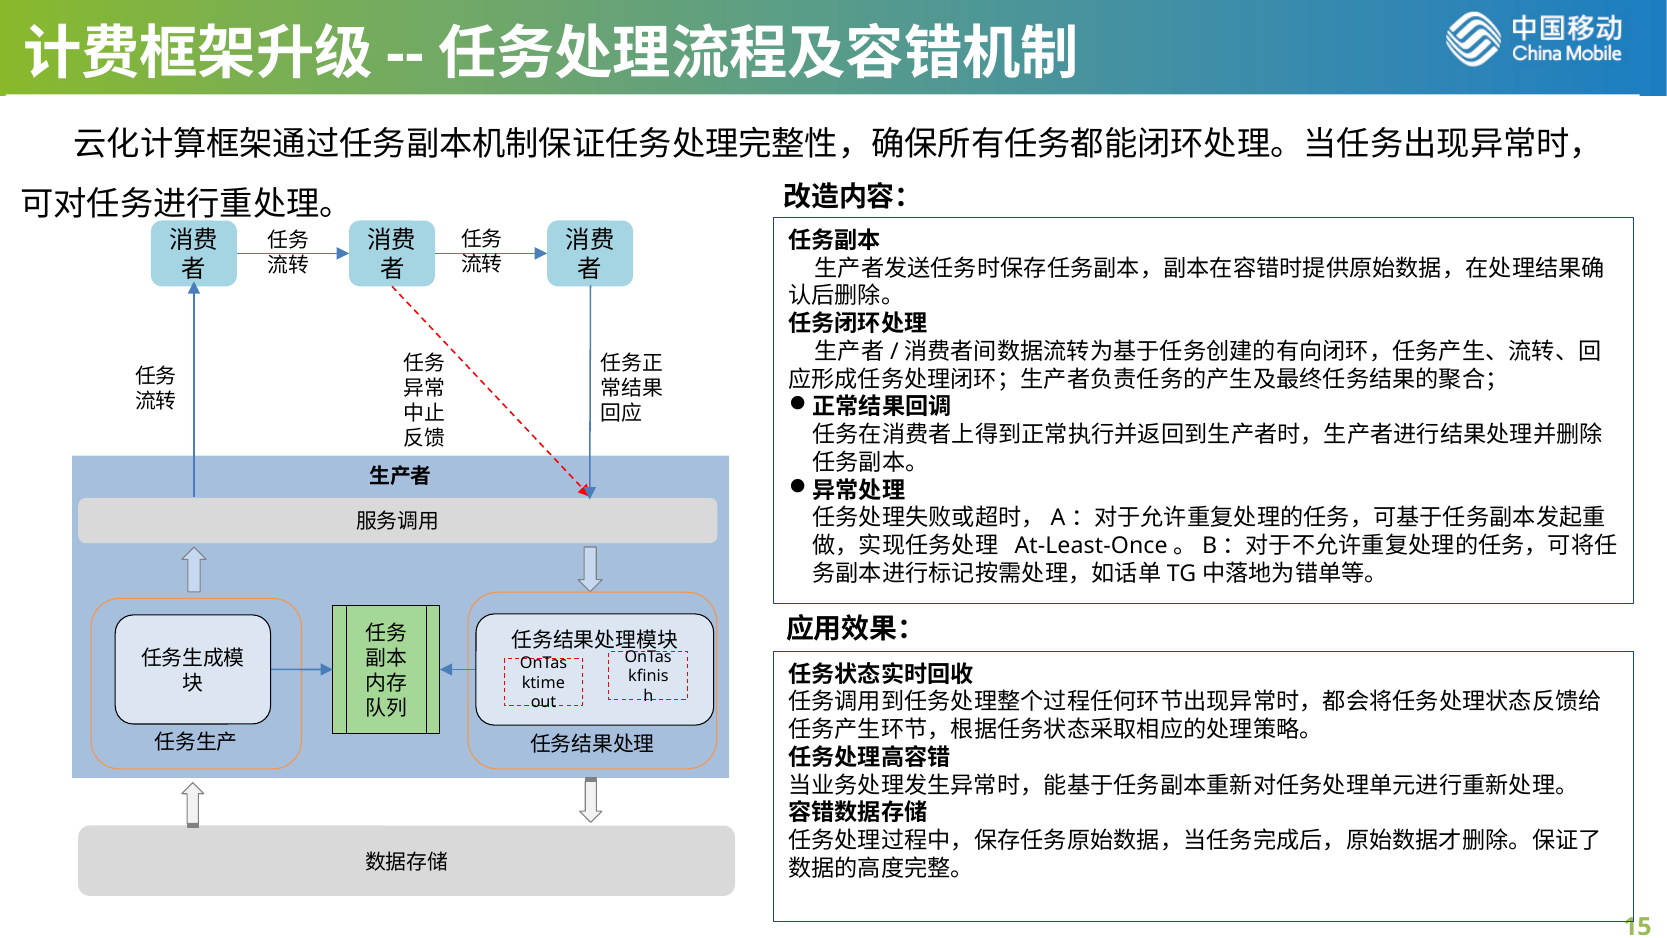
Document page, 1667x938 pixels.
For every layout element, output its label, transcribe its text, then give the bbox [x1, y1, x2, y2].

text_box 任务副本 生产者发送任务时保存任务副本，副本在容错时提供原始数据，在处理结果确认后删除。 任务闭环处理 生产者/消费者间数据流转为基于任务创建的有向闭环，任务产生、流转、回应形成任务处理闭环；生产者负责任务的产生及最终任务结果的聚合； 正常结果回调 任务在消费者上得到正常执行并返回到生产者时，生产者进行结果处理并删除任务副本。 异常处理 任务处理失败或超时，A：对于允许重复处理的任务，可基于任务副本发起重做，实现任务处理 At-Least-Once。B：对于不允许重复处理的任务，可将任务副本进行标记按需处理，如话单TG中落地为错单等。 [771, 216, 1636, 605]
text_box 应用效果： [771, 603, 970, 652]
text_box 云化计算框架通过任务副本机制保证任务处理完整性，确保所有任务都能闭环处理。当任务出现异常时，可对任务进行重处理。 [4, 92, 1642, 160]
text_box 改造内容： [768, 171, 938, 220]
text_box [71, 217, 736, 897]
text_box 任务状态实时回收 任务调用到任务处理整个过程任何环节出现异常时，都会将任务处理状态反馈给任务产生环节，根据任务状态采取相应的处理策略。 任务处理高容错 当业务处理发生异常时，能基于任务副本重新对任务处理单元进行重新处理。 容错数据存储 任务处理过程中，保存任务原始数据，当任务完成后，原始数据才删除。保证了数据的高度完整。 [773, 651, 1634, 922]
picture [0, 0, 1667, 96]
title 计费框架升级--任务处理流程及容错机制 [6, 7, 1507, 85]
